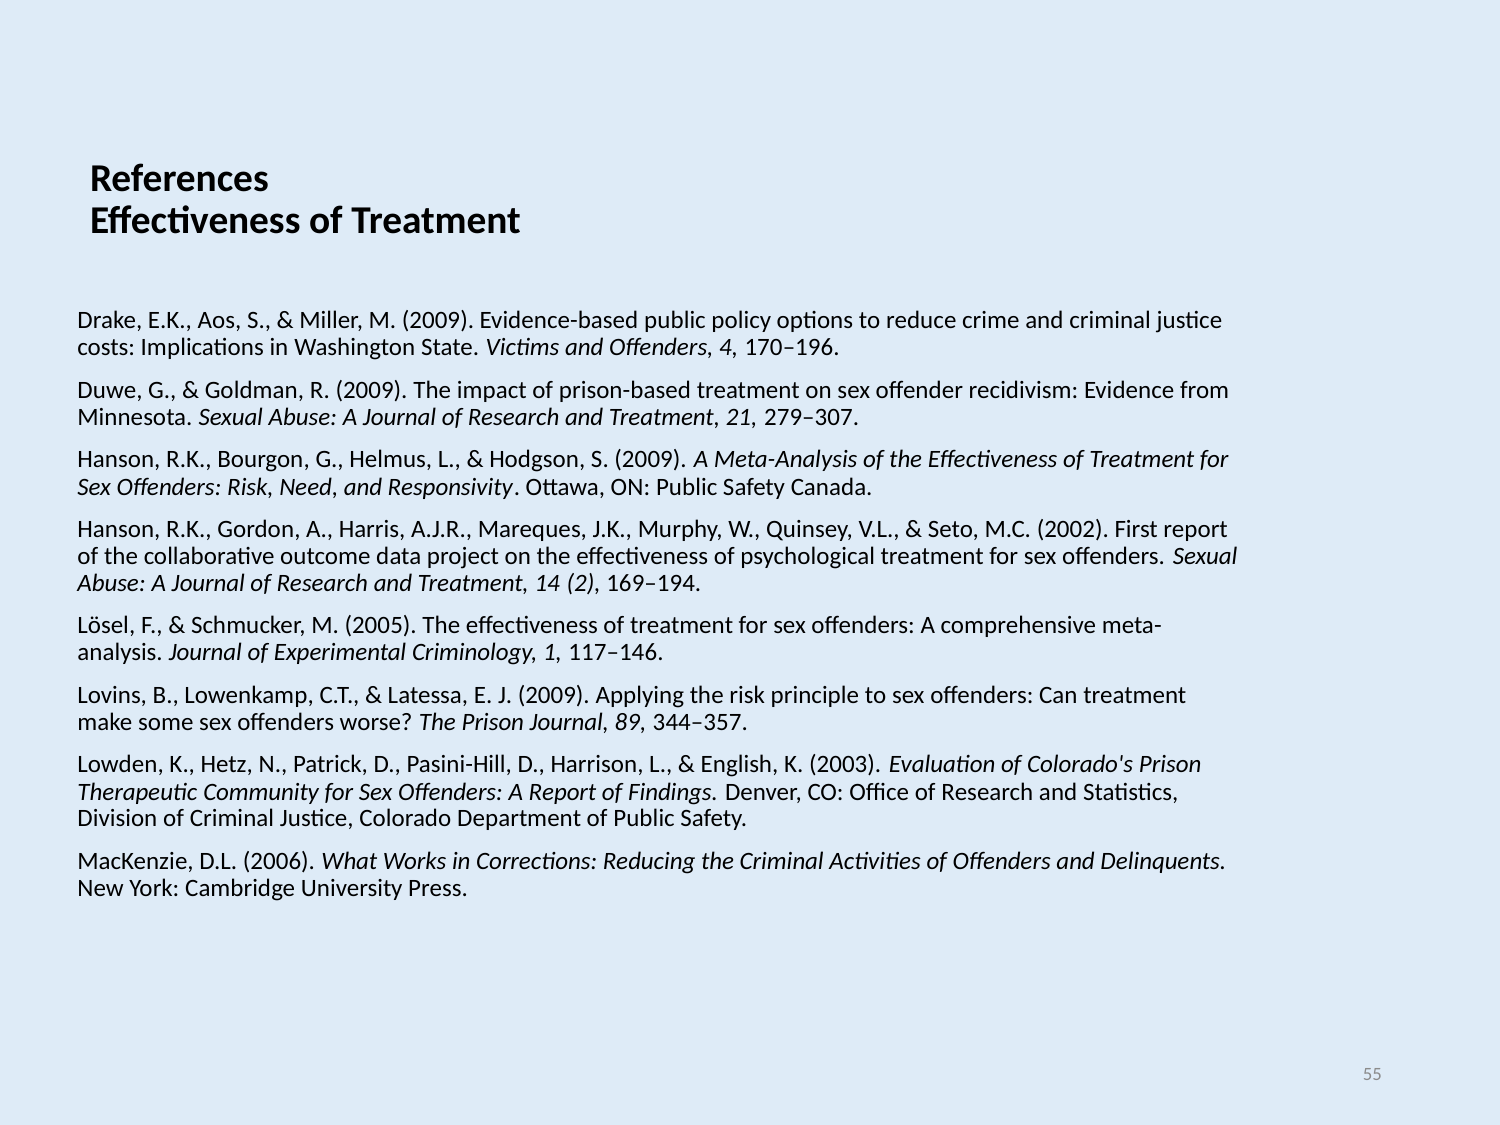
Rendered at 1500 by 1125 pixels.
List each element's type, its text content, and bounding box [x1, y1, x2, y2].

title References Effectiveness of Treatment [75, 149, 900, 250]
slide_number 55 [1059, 1042, 1397, 1103]
list Drake, E.K., Aos, S., & Miller, M. (2009). Evidence-based public policy options to reduce crime and criminal justice costs: Implications in Washington State. Victims and Offenders, 4, 170–196. Duwe, G., & Goldman, R. (2009). The impact of prison-based treatment on sex offender recidivism: Evidence from Minnesota. Sexual Abuse: A Journal of Research and Treatment, 21, 279–307. Hanson, R.K., Bourgon, G., Helmus, L., & Hodgson, S. (2009). A Meta-Analysis of the Effectiveness of Treatment for Sex Offenders: Risk, Need, and Responsivity. Ottawa, ON: Public Safety Canada. Hanson, R.K., Gordon, A., Harris, A.J.R., Mareques, J.K., Murphy, W., Quinsey, V.L., & Seto, M.C. (2002). First report of the collaborative outcome data project on the effectiveness of psychological treatment for sex offenders. Sexual Abuse: A Journal of Research and Treatment, 14 (2), 169–194. Lösel, F., & Schmucker, M. (2005). The effectiveness of treatment for sex offenders: A comprehensive meta-analysis. Journal of Experimental Criminology, 1, 117–146. Lovins, B., Lowenkamp, C.T., & Latessa, E. J. (2009). Applying the risk principle to sex offenders: Can treatment make some sex offenders worse? The Prison Journal, 89, 344–357. Lowden, K., Hetz, N., Patrick, D., Pasini-Hill, D., Harrison, L., & English, K. (2003). Evaluation of Colorado's Prison Therapeutic Community for Sex Offenders: A Report of Findings. Denver, CO: Office of Research and Statistics, Division of Criminal Justice, Colorado Department of Public Safety. MacKenzie, D.L. (2006). What Works in Corrections: Reducing the Criminal Activities of Offenders and Delinquents. New York: Cambridge University Press. [62, 299, 1263, 975]
